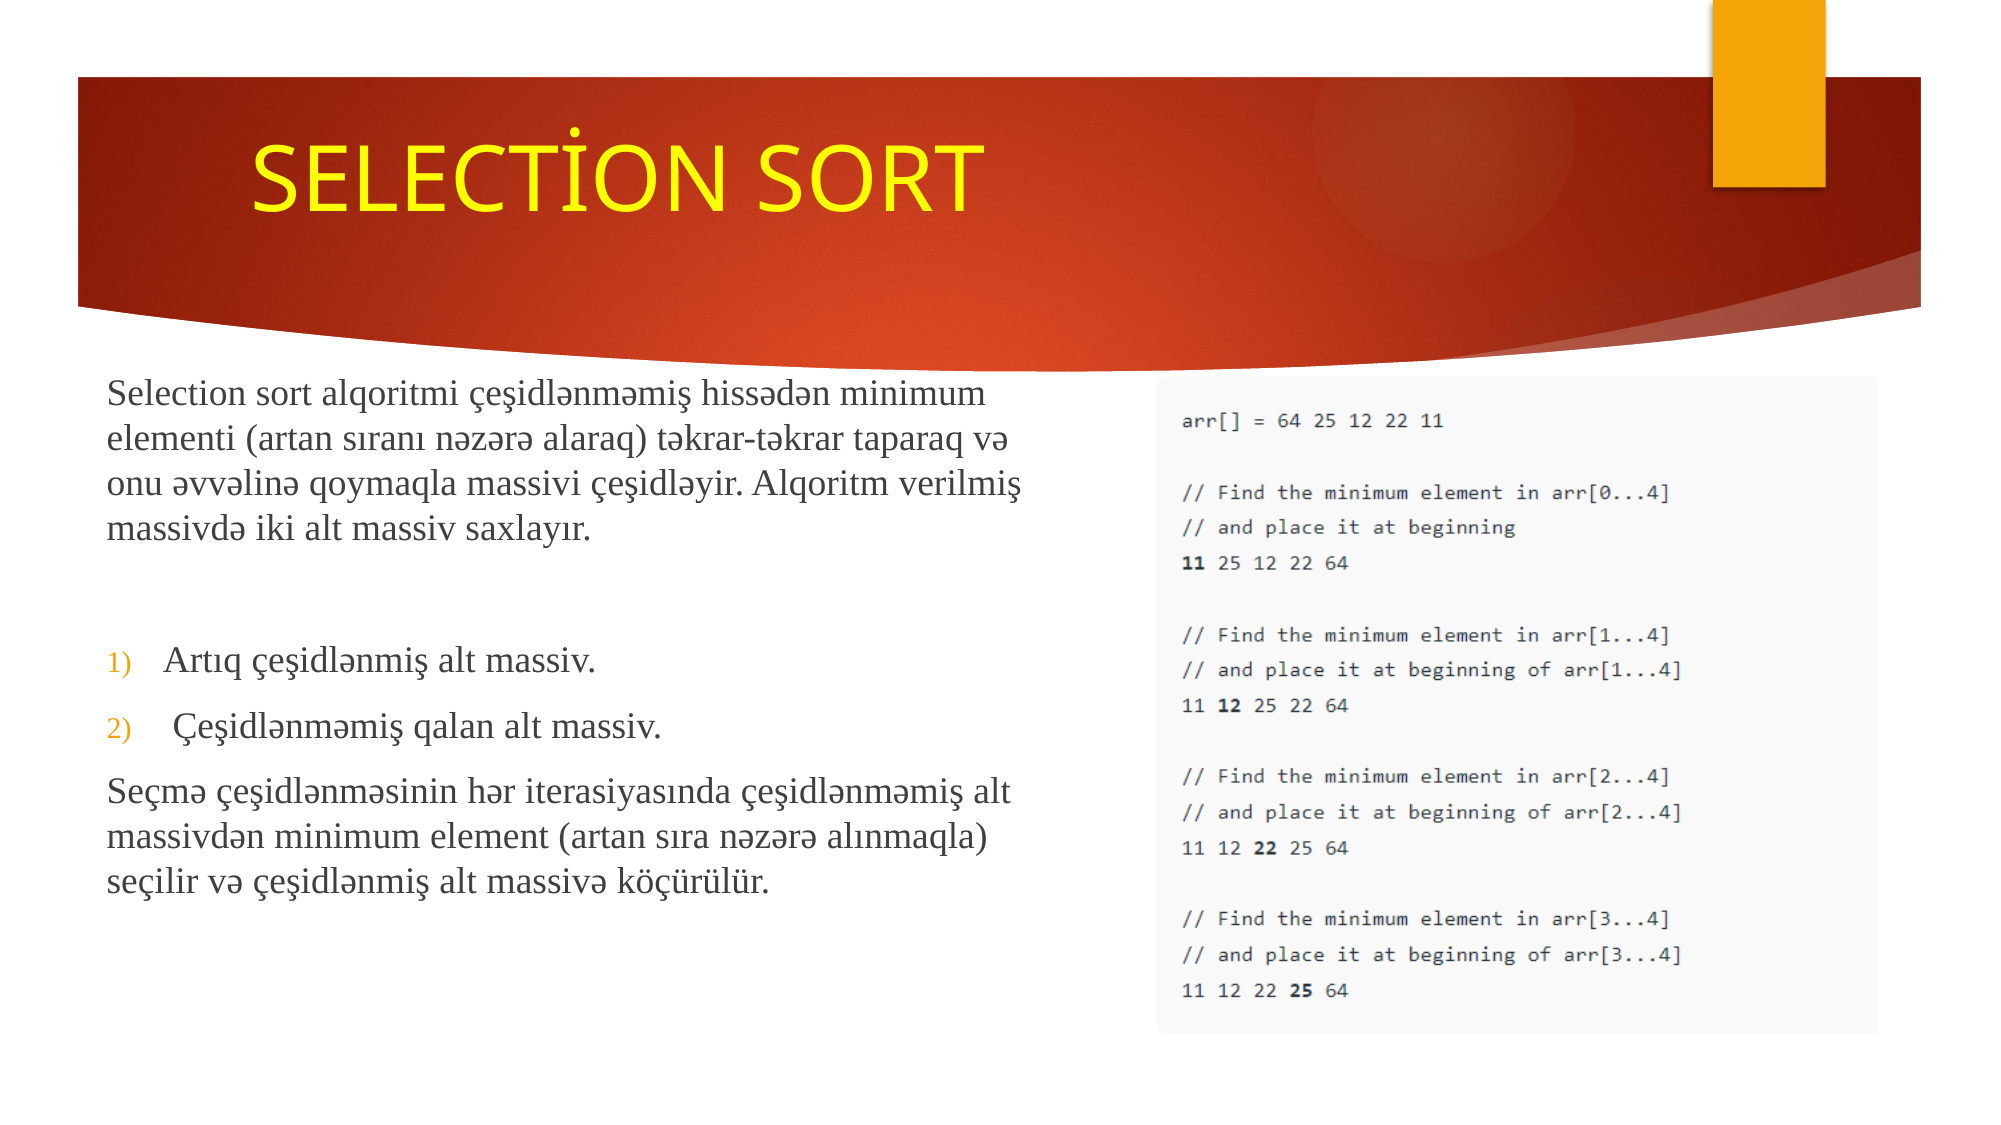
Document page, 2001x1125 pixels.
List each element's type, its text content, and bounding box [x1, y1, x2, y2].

picture [1156, 372, 1878, 1035]
text_box SELECTİON SORT [236, 112, 1277, 237]
list Selection sort alqoritmi çeşidlənməmiş hissədən minimum elementi (artan sıranı nəzərə alaraq) təkrar-təkrar taparaq və onu əvvəlinə qoymaqla massivi çeşidləyir. Alqoritm verilmiş massivdə iki alt massiv saxlayır. Artıq çeşidlənmiş alt massiv. Çeşidlənməmiş qalan alt massiv. Seçmə çeşidlənməsinin hər iterasiyasında çeşidlənməmiş alt massivdən minimum element (artan sıra nəzərə alınmaqla) seçilir və çeşidlənmiş alt massivə köçürülür. [91, 360, 1091, 1050]
